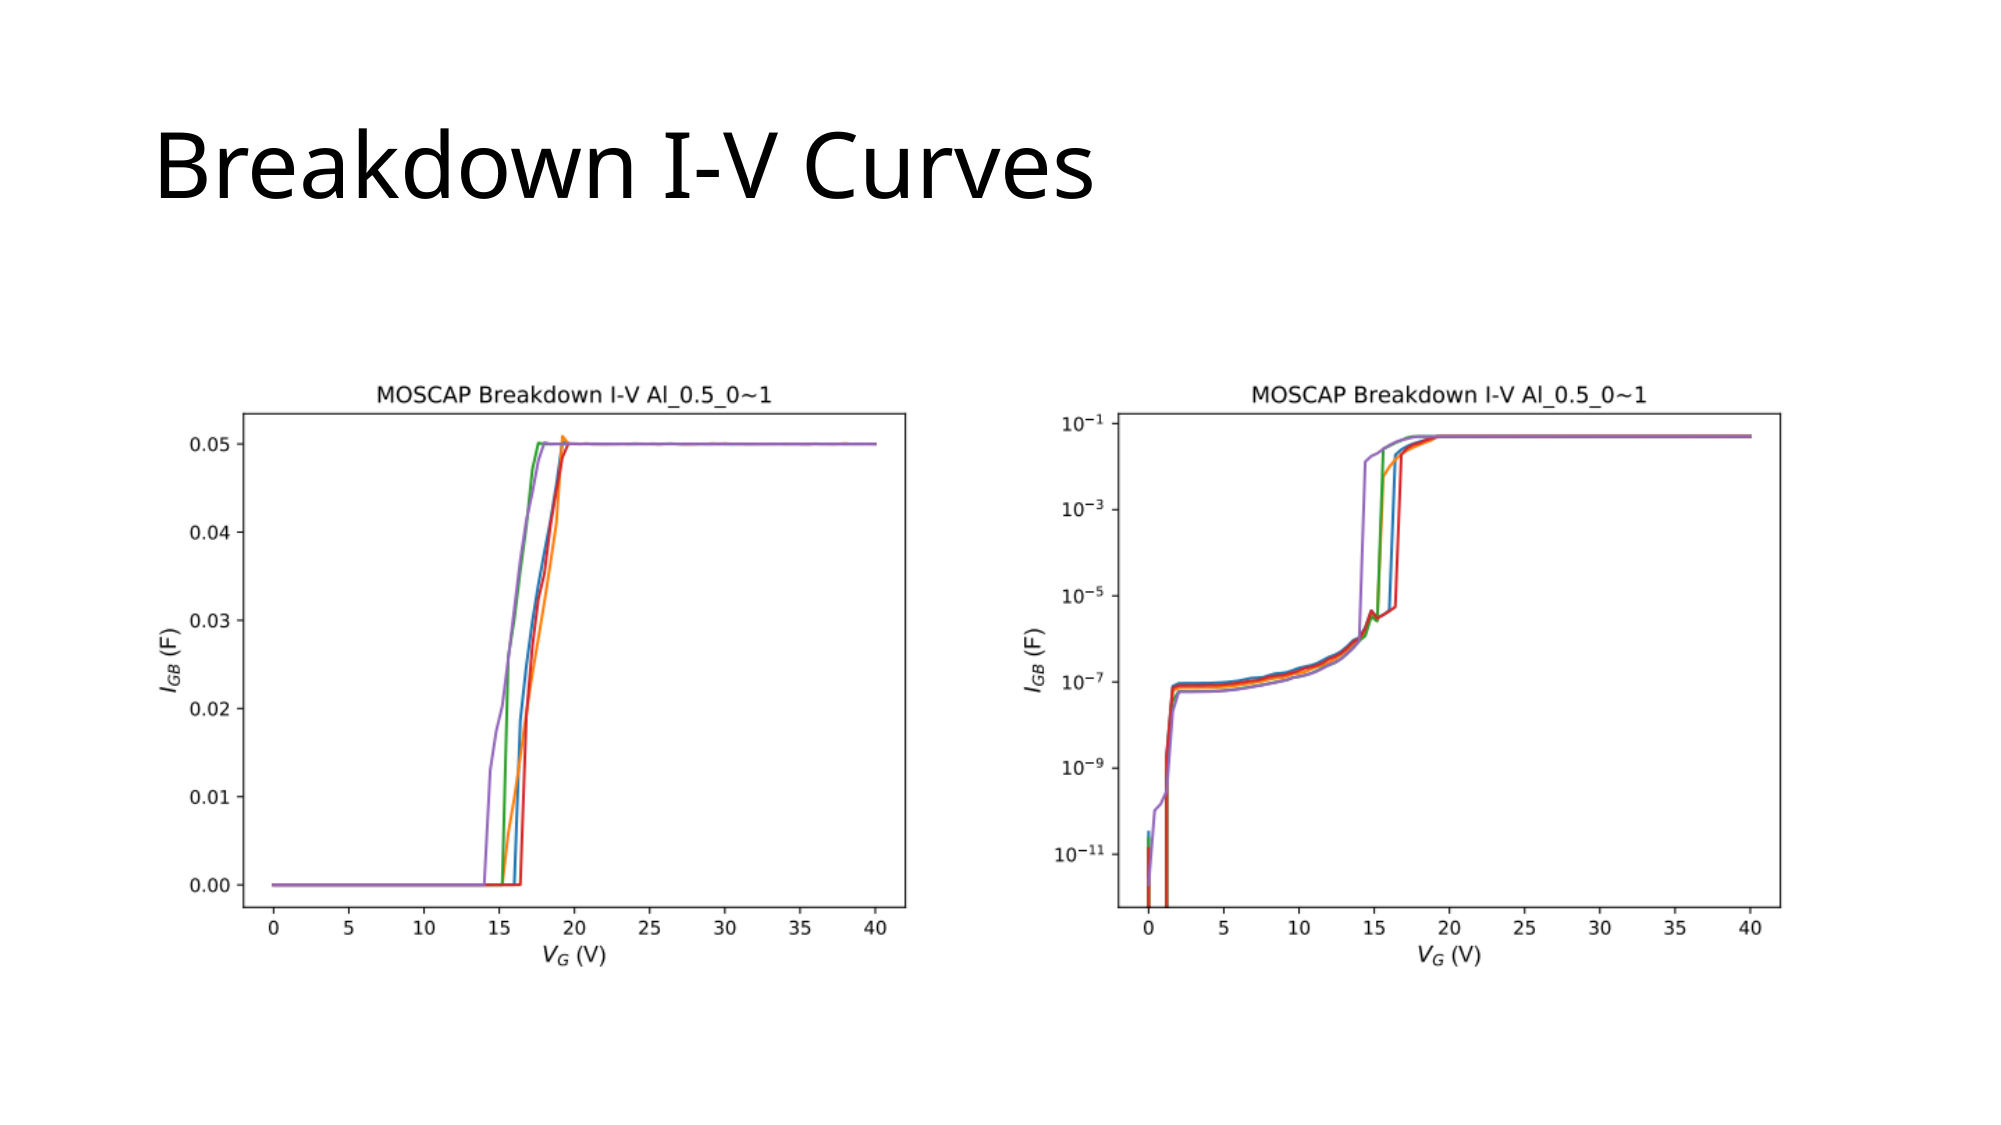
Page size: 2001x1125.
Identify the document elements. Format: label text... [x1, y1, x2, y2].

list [1012, 337, 1863, 976]
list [137, 337, 988, 976]
title Breakdown I-V Curves [137, 59, 1863, 278]
